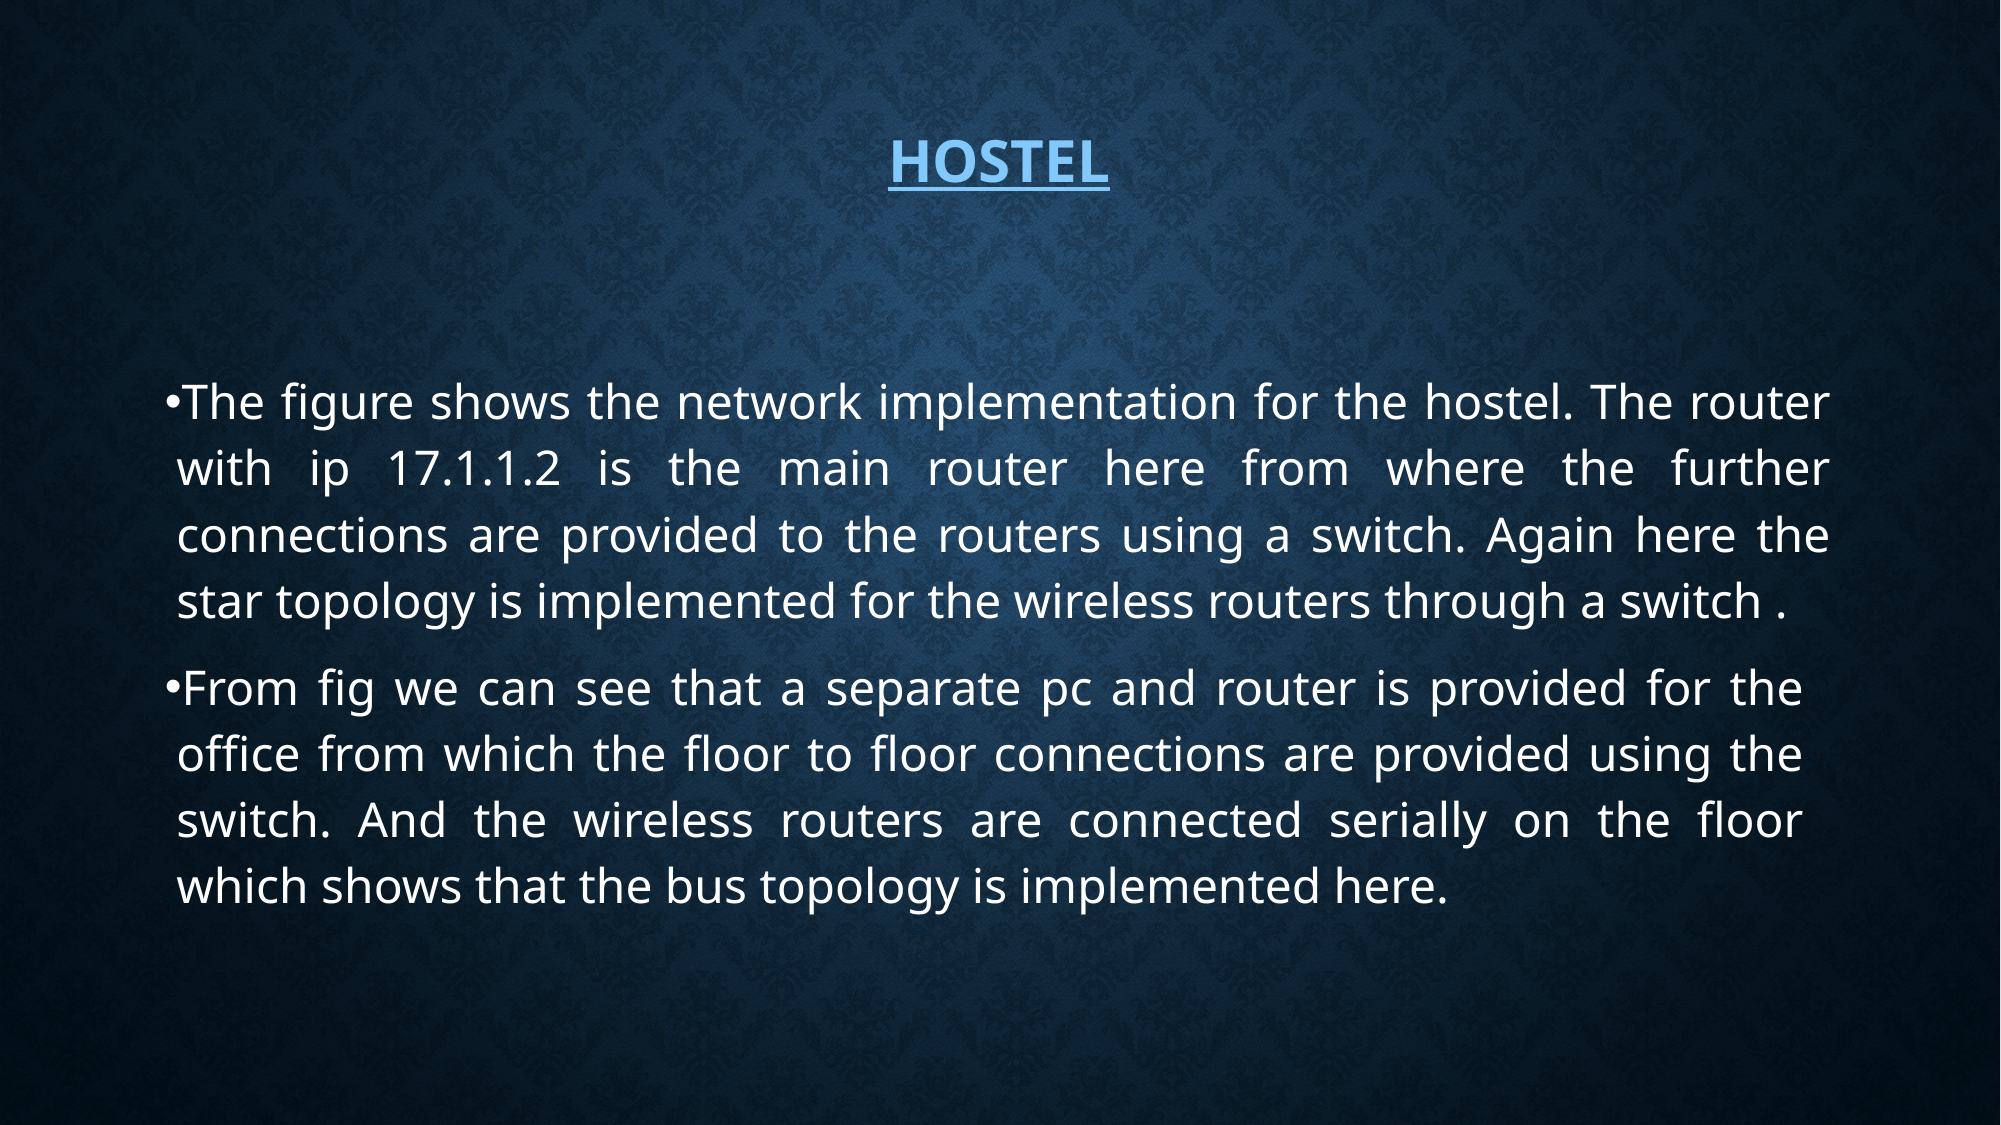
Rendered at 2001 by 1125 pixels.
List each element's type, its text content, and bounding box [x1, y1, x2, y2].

title Hostel [149, 99, 1849, 318]
list The figure shows the network implementation for the hostel. The router with ip 17.1.1.2 is the main router here from where the further connections are provided to the routers using a switch. Again here the star topology is implemented for the wireless routers through a switch . From fig we can see that a separate pc and router is provided for the office from which the floor to floor connections are provided using the switch. And the wireless routers are connected serially on the floor which shows that the bus topology is implemented here. [149, 355, 1849, 1025]
